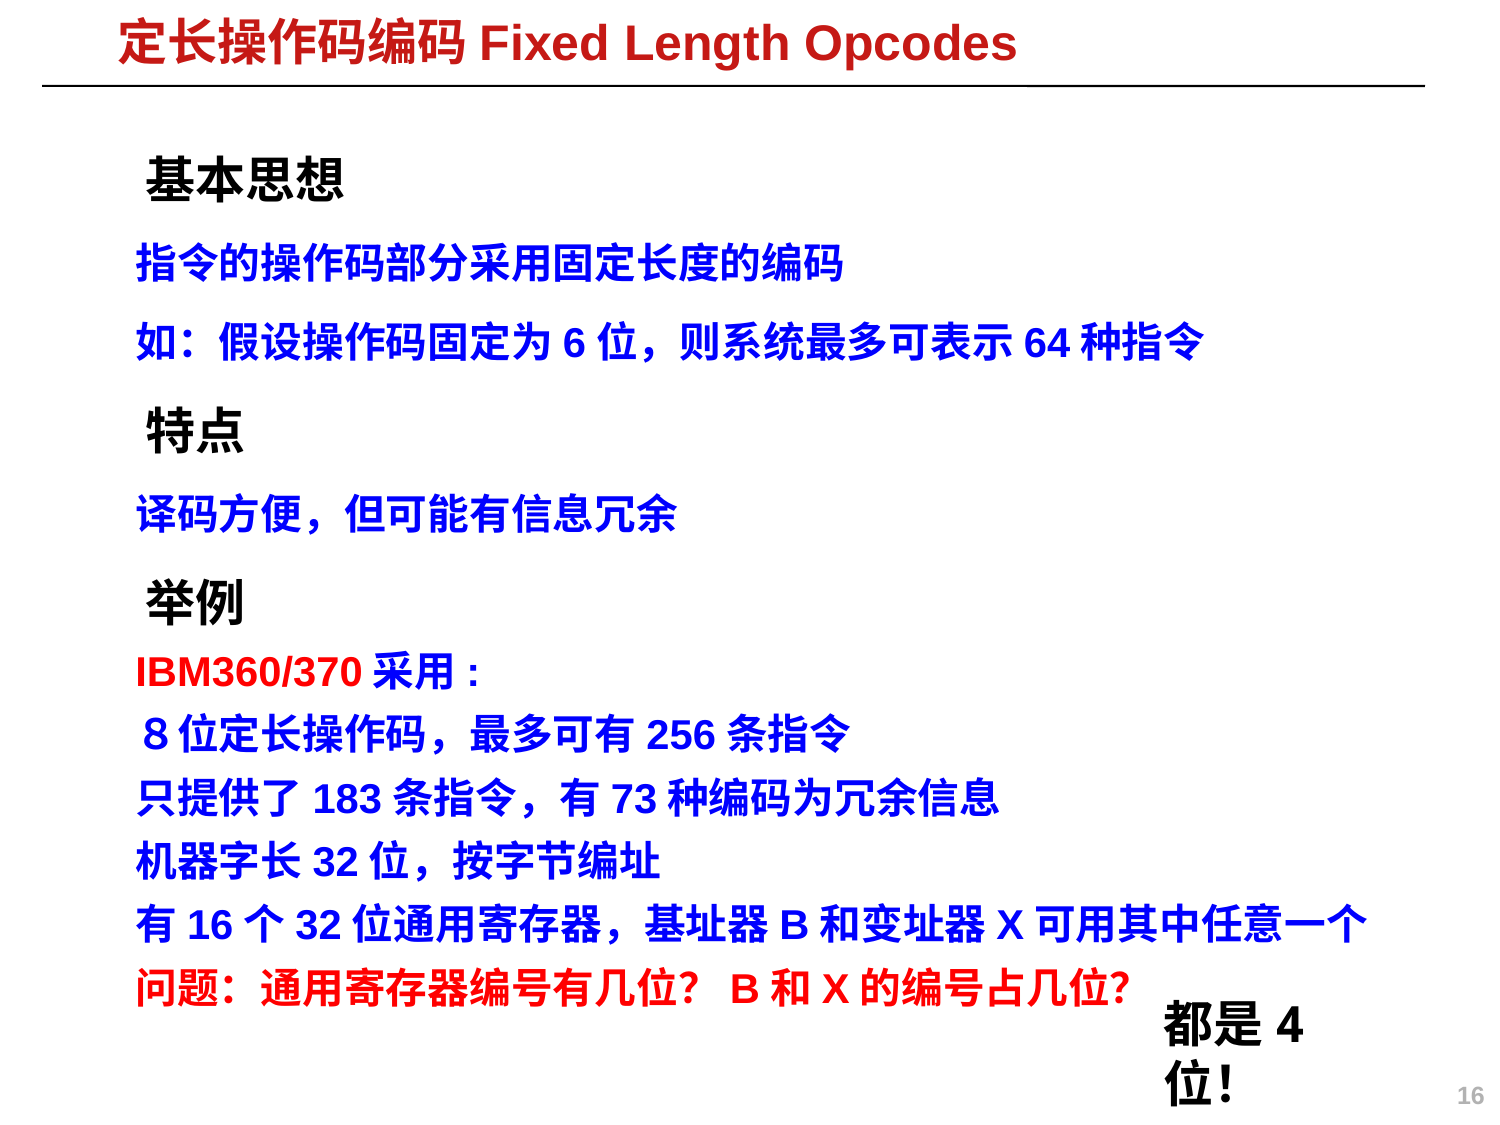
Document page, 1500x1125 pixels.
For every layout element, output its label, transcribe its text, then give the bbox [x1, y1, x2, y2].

slide_number 16 [1162, 1065, 1500, 1125]
text_box 都是4位！ [1148, 985, 1420, 1120]
text_box 基本思想 指令的操作码部分采用固定长度的编码 如：假设操作码固定为6位，则系统最多可表示64种指令 特点 译码方便，但可能有信息冗余 举例 IBM360/370采用: ８位定长操作码，最多可有256条指令 只提供了183条指令，有73种编码为冗余信息 机器字长32位，按字节编址 有16个32位通用寄存器，基址器B和变址器X可用其中任意一个 问题：通用寄存器编号有几位？B和X的编号占几位？ [89, 135, 1409, 1016]
title 定长操作码编码Fixed Length Opcodes [107, 14, 1439, 75]
